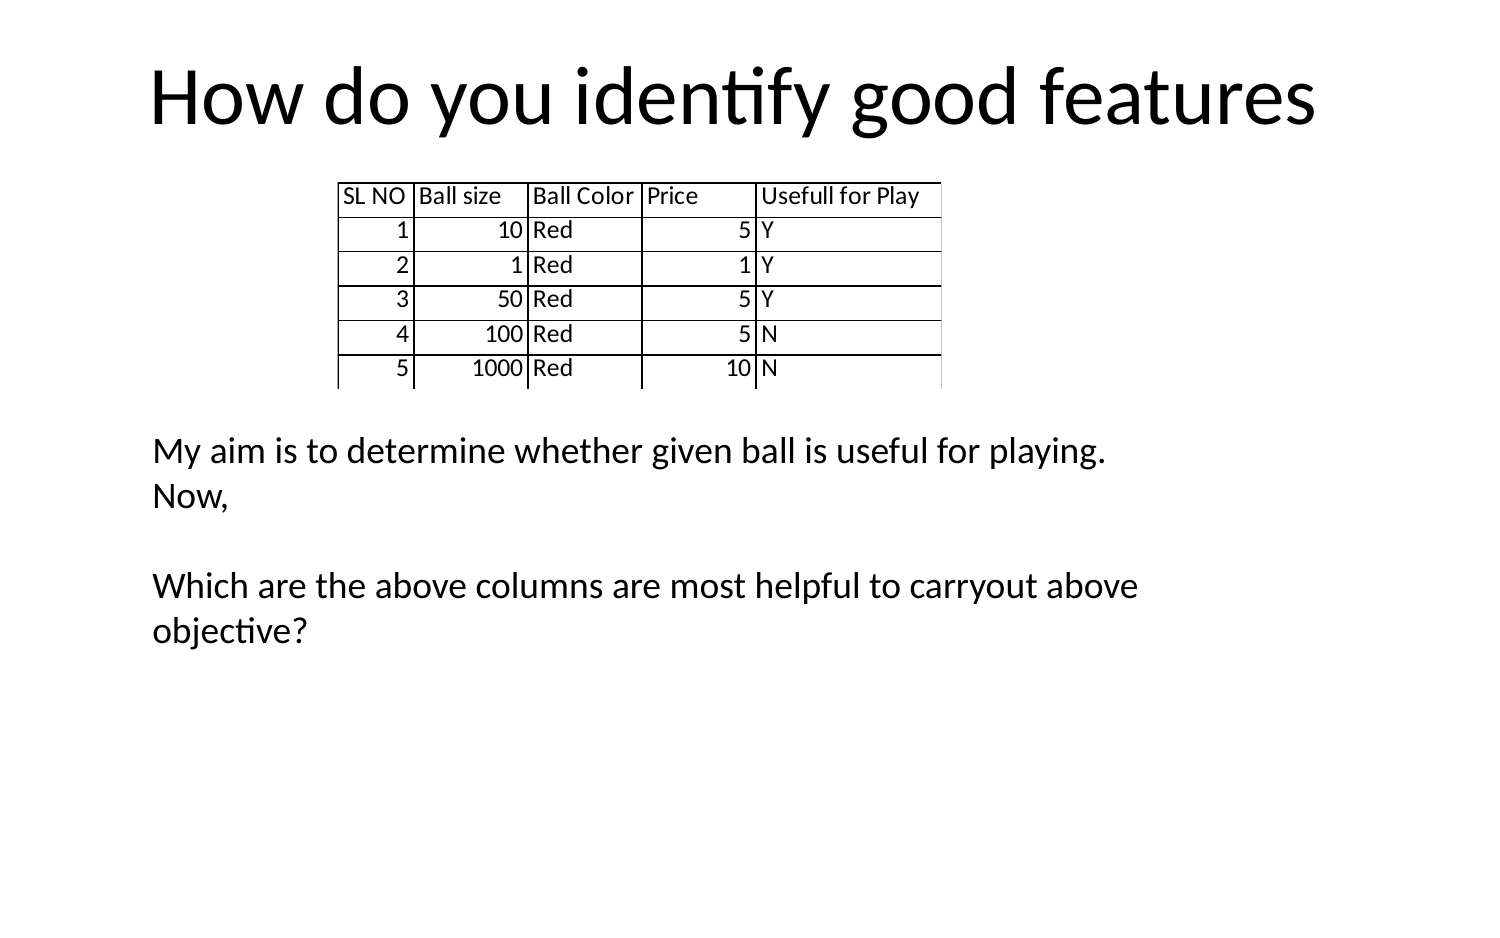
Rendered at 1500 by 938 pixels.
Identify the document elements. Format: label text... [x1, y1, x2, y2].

title How do you identify good features [125, 28, 1344, 154]
text_box My aim is to determine whether given ball is useful for playing. Now, Which are the above columns are most helpful to carryout above objective? [137, 418, 1300, 659]
picture [337, 181, 943, 391]
